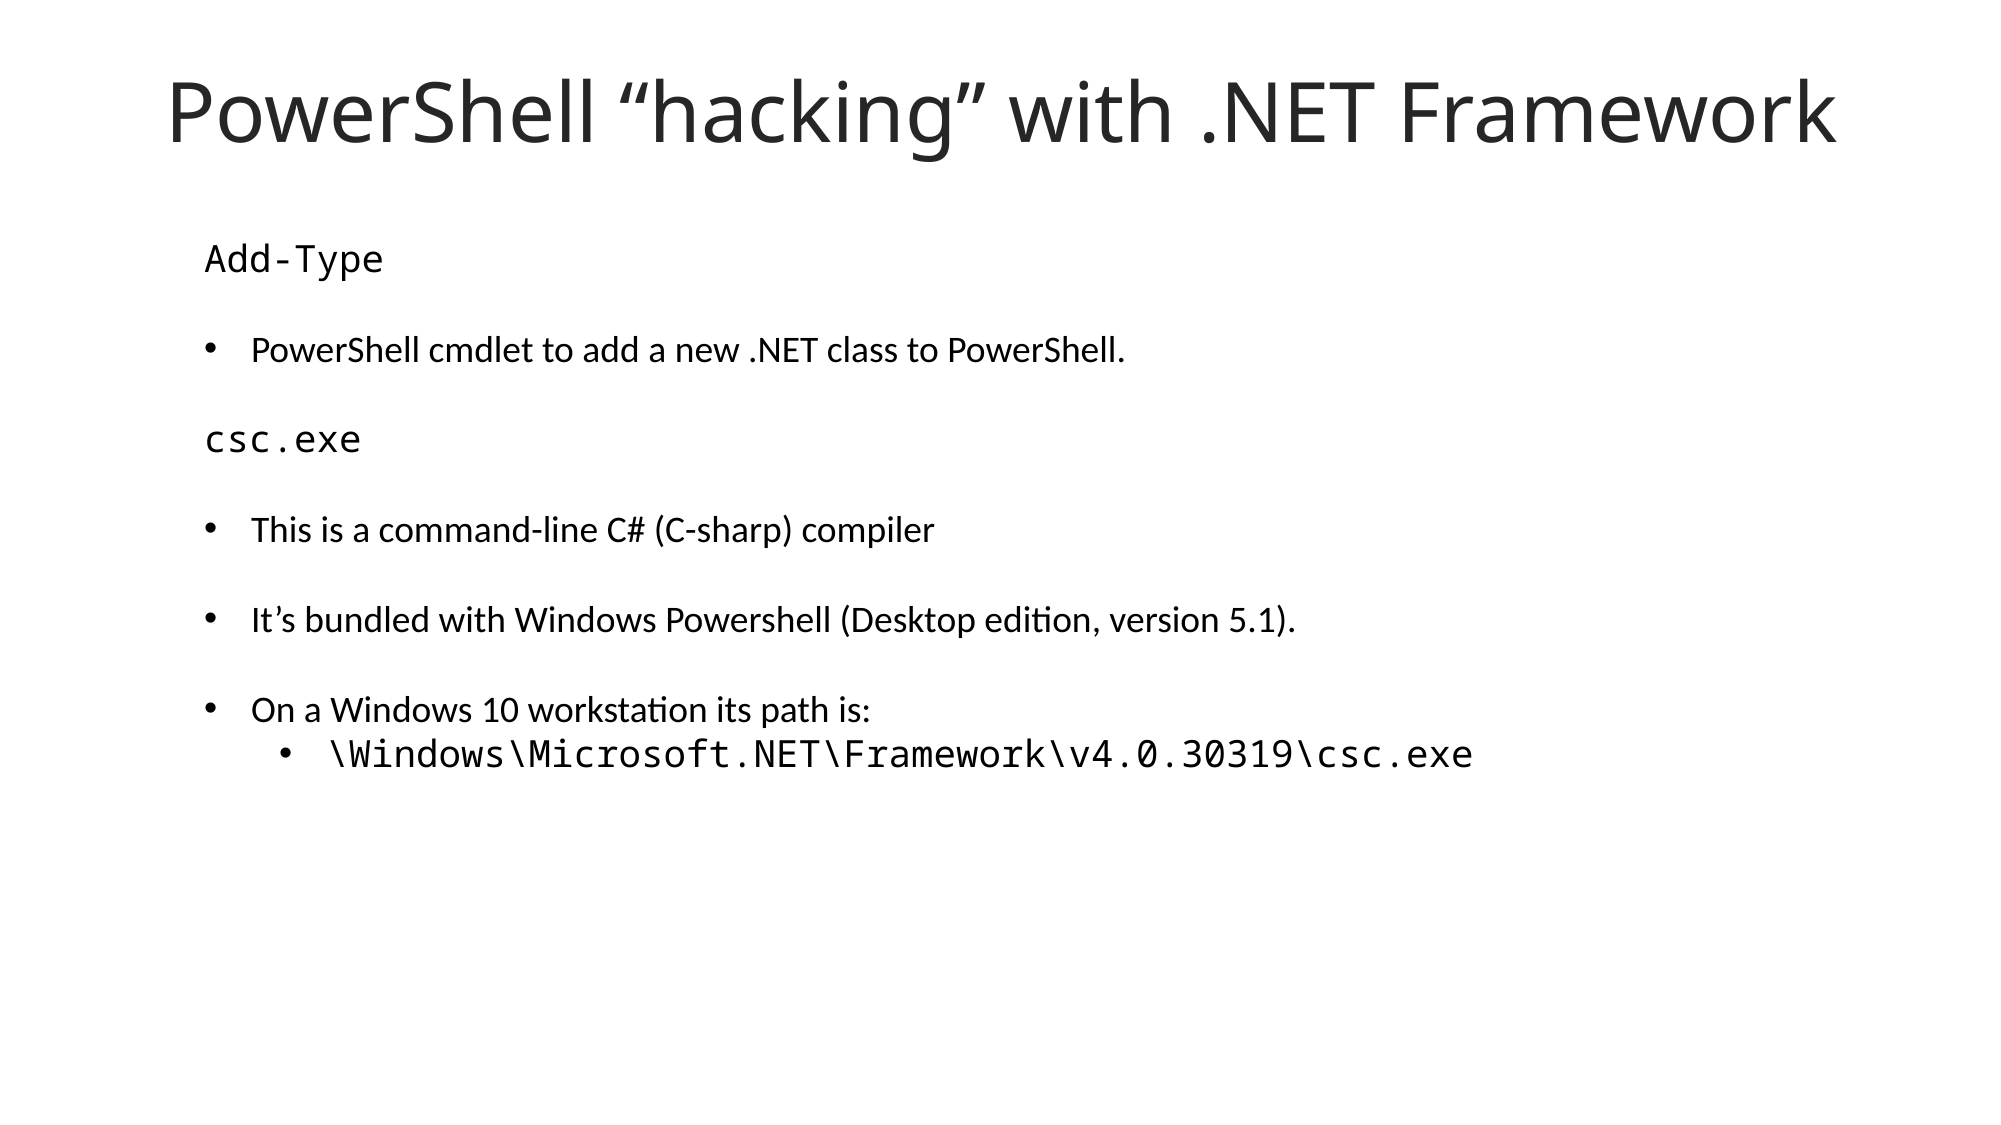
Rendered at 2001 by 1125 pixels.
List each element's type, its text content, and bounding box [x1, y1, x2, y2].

text_box Add-Type PowerShell cmdlet to add a new .NET class to PowerShell. csc.exe This is a command-line C# (C-sharp) compiler It’s bundled with Windows Powershell (Desktop edition, version 5.1). On a Windows 10 workstation its path is: \Windows\Microsoft.NET\Framework\v4.0.30319\csc.exe [189, 183, 1811, 783]
list PowerShell “hacking” with .NET Framework [53, 55, 1952, 175]
